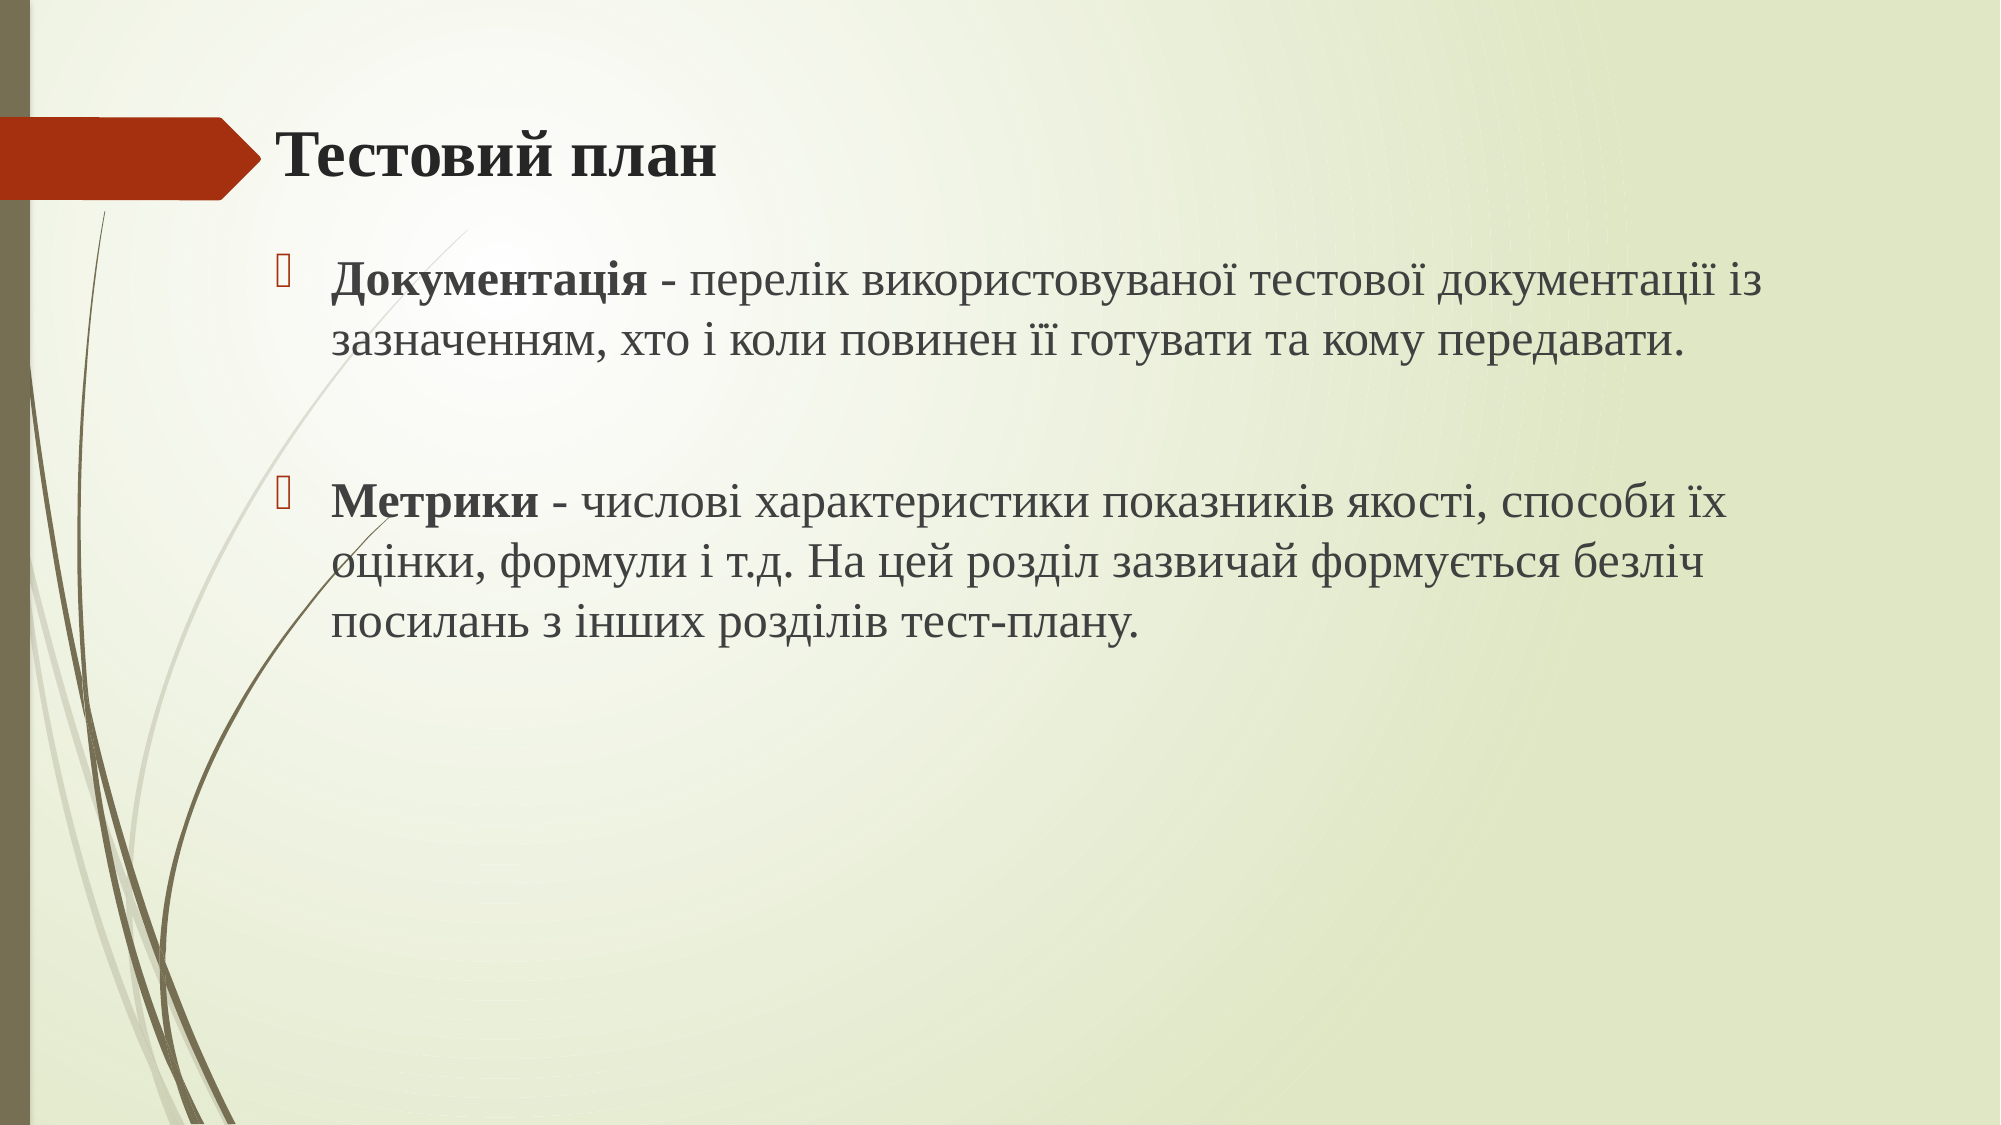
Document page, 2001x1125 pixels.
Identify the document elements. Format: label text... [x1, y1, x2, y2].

list Документація - перелік використовуваної тестової документації із зазначенням, хто і коли повинен її готувати та кому передавати. Метрики - числові характеристики показників якості, способи їх оцінки, формули і т.д. На цей розділ зазвичай формується безліч посилань з інших розділів тест-плану. [259, 238, 1888, 1090]
title Тестовий план [259, 102, 1888, 201]
